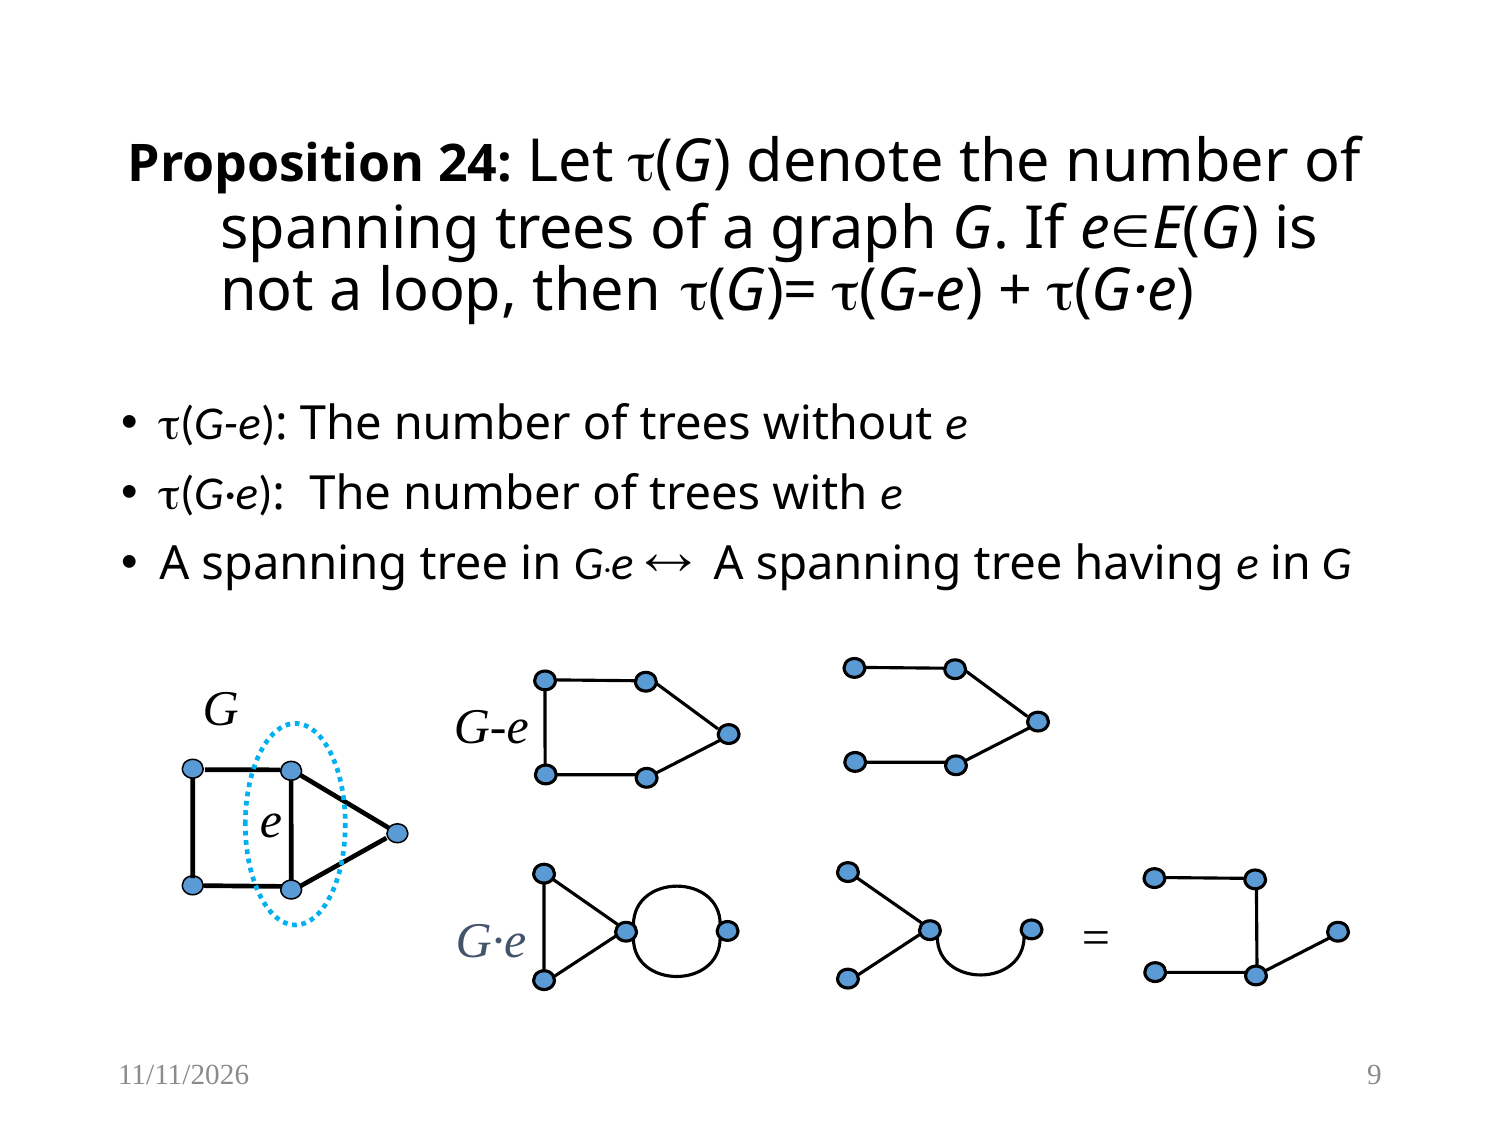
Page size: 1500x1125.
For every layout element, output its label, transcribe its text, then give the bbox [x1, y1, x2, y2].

text_box [245, 723, 346, 925]
slide_number 9 [1059, 1042, 1397, 1103]
text_box [919, 920, 941, 940]
text_box [635, 672, 657, 692]
list (G-e): The number of trees without e (G·e): The number of trees with e A spanning tree in G.e  A spanning tree having e in G [106, 391, 1382, 635]
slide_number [103, 1042, 441, 1103]
text_box [945, 755, 967, 775]
text_box [718, 724, 740, 744]
text_box [636, 768, 658, 788]
text_box [1021, 920, 1042, 939]
text_box [535, 765, 557, 784]
text_box [717, 921, 739, 941]
text_box G-e [439, 686, 544, 762]
text_box [1027, 712, 1049, 731]
text_box [944, 659, 966, 679]
text_box G·e [440, 899, 542, 975]
text_box e [245, 779, 250, 807]
text_box [533, 864, 555, 884]
text_box G [187, 667, 254, 743]
text_box [844, 752, 866, 772]
text_box [615, 922, 637, 942]
text_box [1144, 868, 1165, 888]
text_box = [1067, 896, 1106, 972]
title Proposition 24: Let (G) denote the number of spanning trees of a graph G. If eE(G) is not a loop, then (G)= (G-e) + (G·e) [112, 99, 1388, 355]
text_box [844, 658, 865, 678]
text_box [1245, 966, 1267, 985]
text_box [1244, 870, 1266, 889]
text_box [386, 823, 408, 843]
text_box [182, 875, 204, 895]
text_box [1327, 922, 1349, 942]
text_box [534, 671, 556, 690]
text_box [182, 759, 204, 779]
text_box [837, 969, 859, 988]
text_box [533, 970, 555, 990]
text_box [1144, 962, 1166, 982]
text_box [837, 862, 859, 882]
